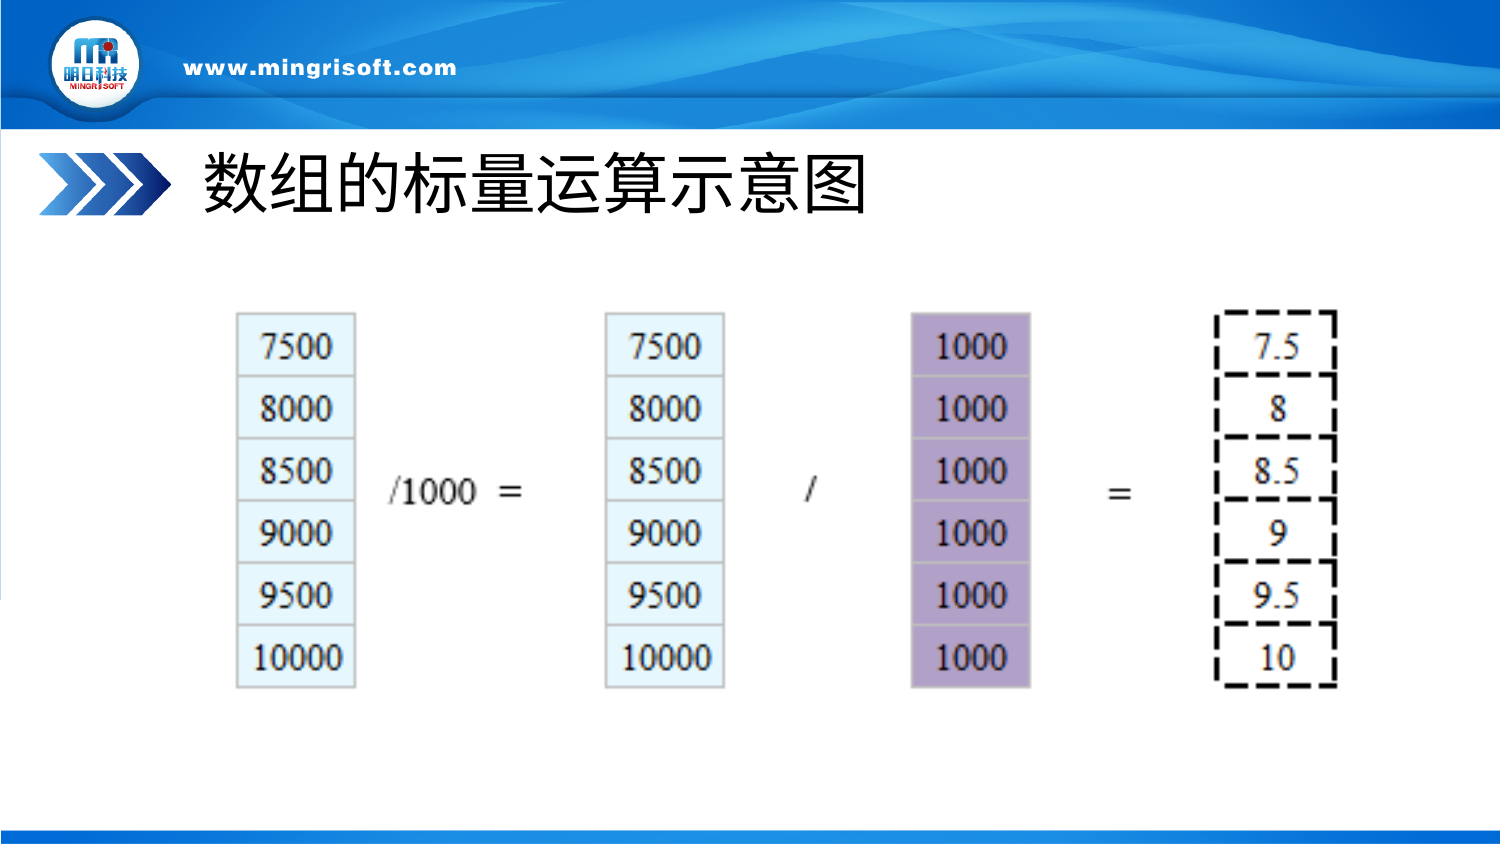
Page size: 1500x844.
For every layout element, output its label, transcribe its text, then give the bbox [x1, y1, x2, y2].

text_box 数组的标量运算示意图 [187, 134, 1375, 235]
picture [0, 0, 1500, 844]
